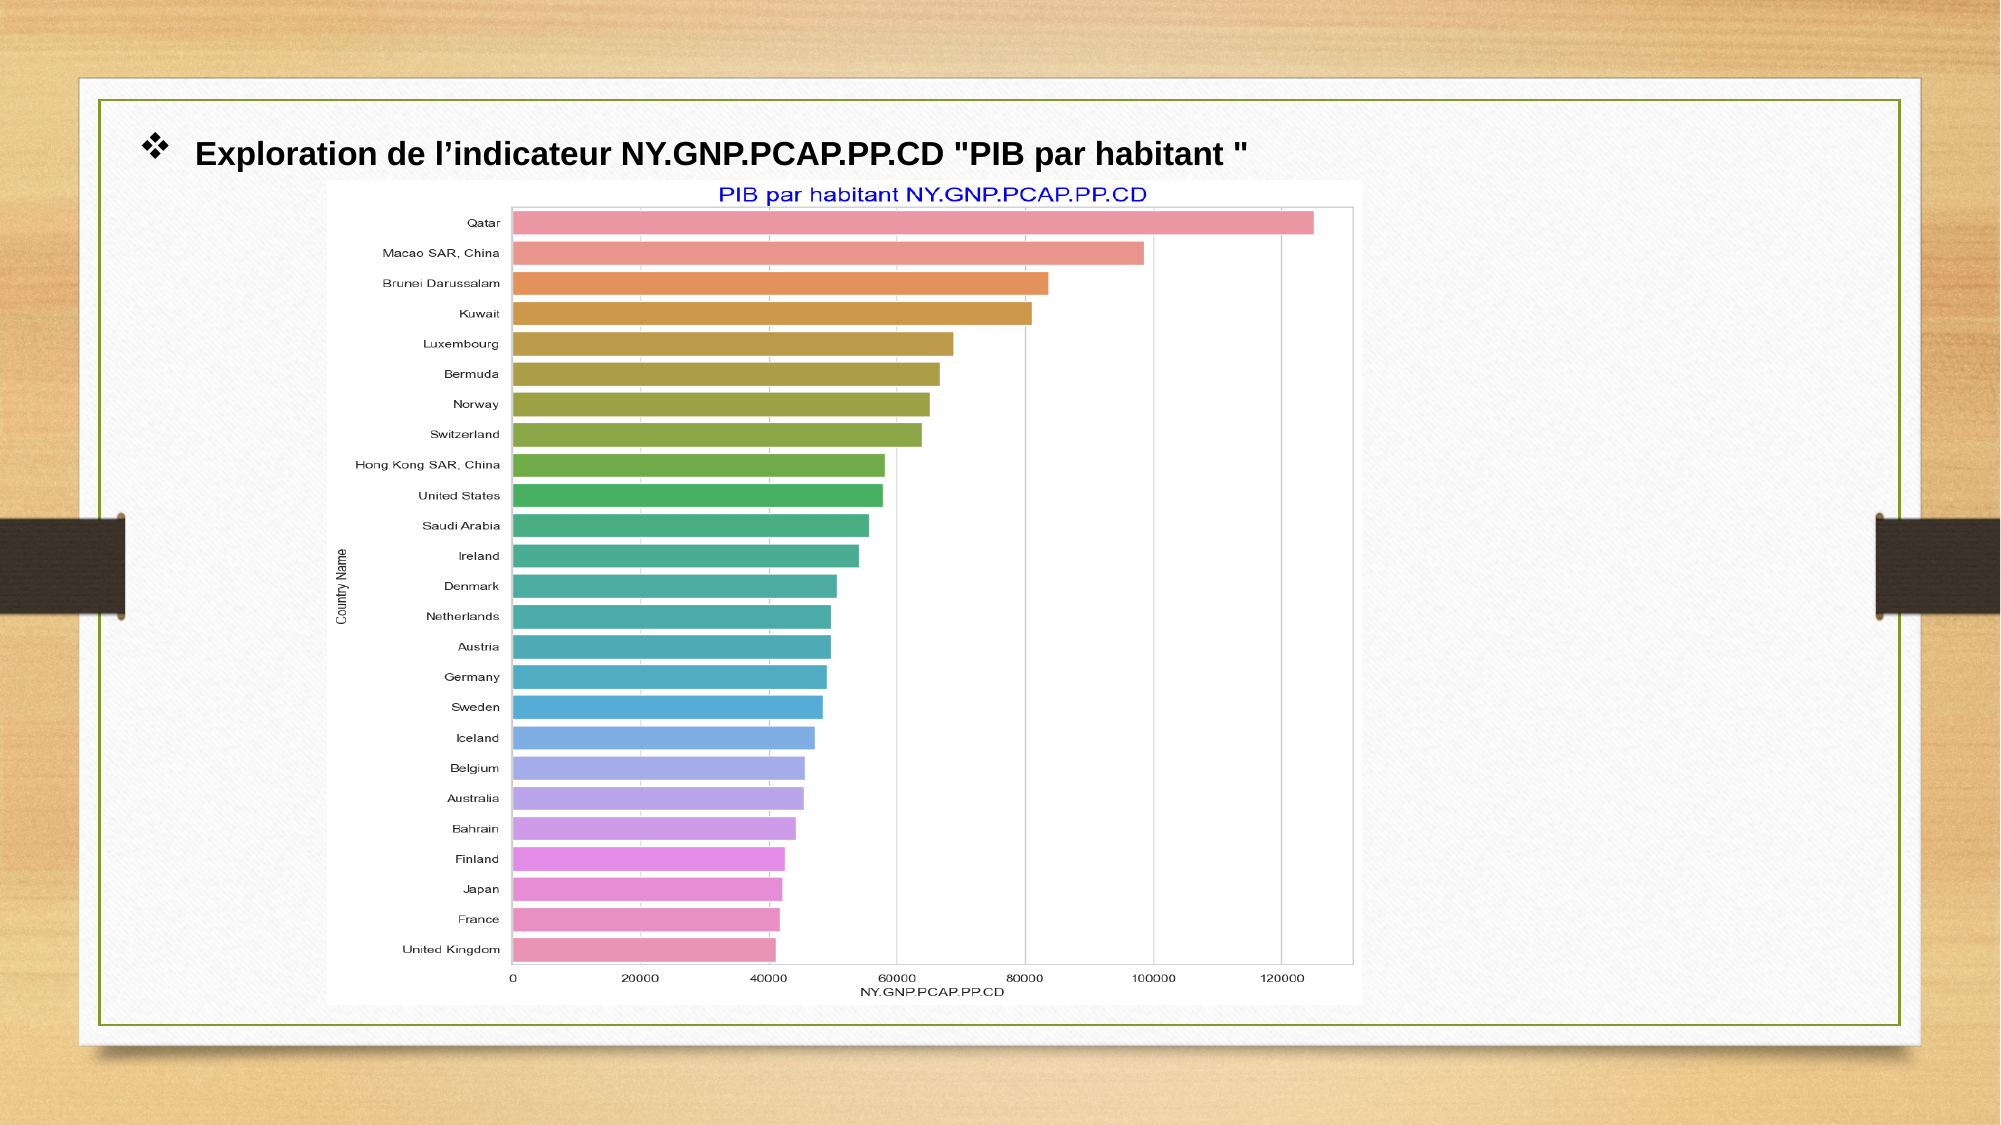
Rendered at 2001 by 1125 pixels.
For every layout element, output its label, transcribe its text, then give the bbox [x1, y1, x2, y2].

picture [0, 0, 2001, 1125]
text_box Exploration de l’indicateur NY.GNP.PCAP.PP.CD "PIB par habitant " [123, 120, 1522, 181]
